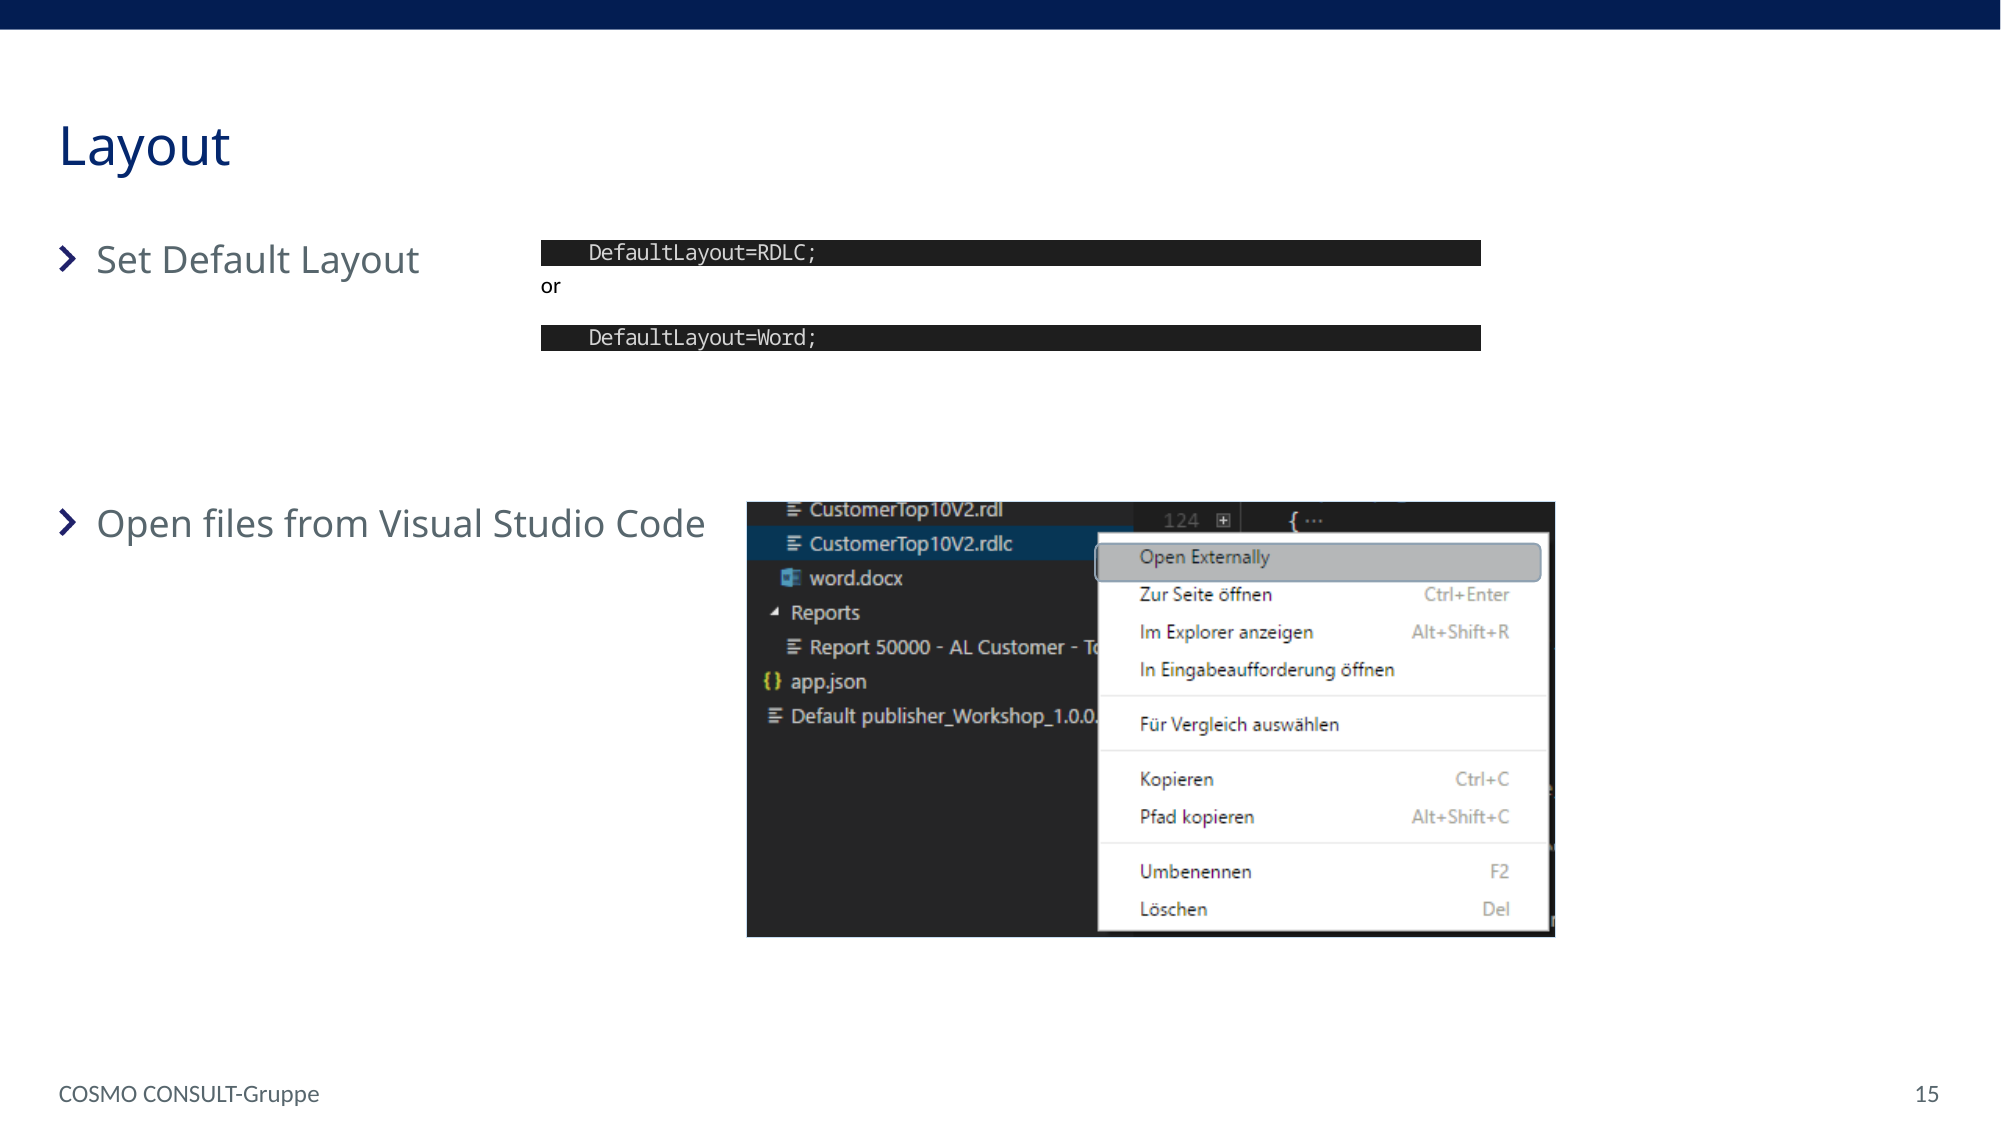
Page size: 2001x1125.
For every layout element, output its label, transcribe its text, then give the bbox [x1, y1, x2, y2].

picture [746, 501, 1557, 938]
title Layout [59, 59, 1940, 178]
picture [59, 508, 76, 536]
picture [59, 245, 76, 272]
picture [540, 236, 1482, 351]
list Set Default Layout Open files from Visual Studio Code [58, 235, 1941, 1040]
slide_number COSMO CONSULT-Gruppe [59, 1062, 509, 1123]
slide_number 15 [1526, 1062, 1940, 1123]
